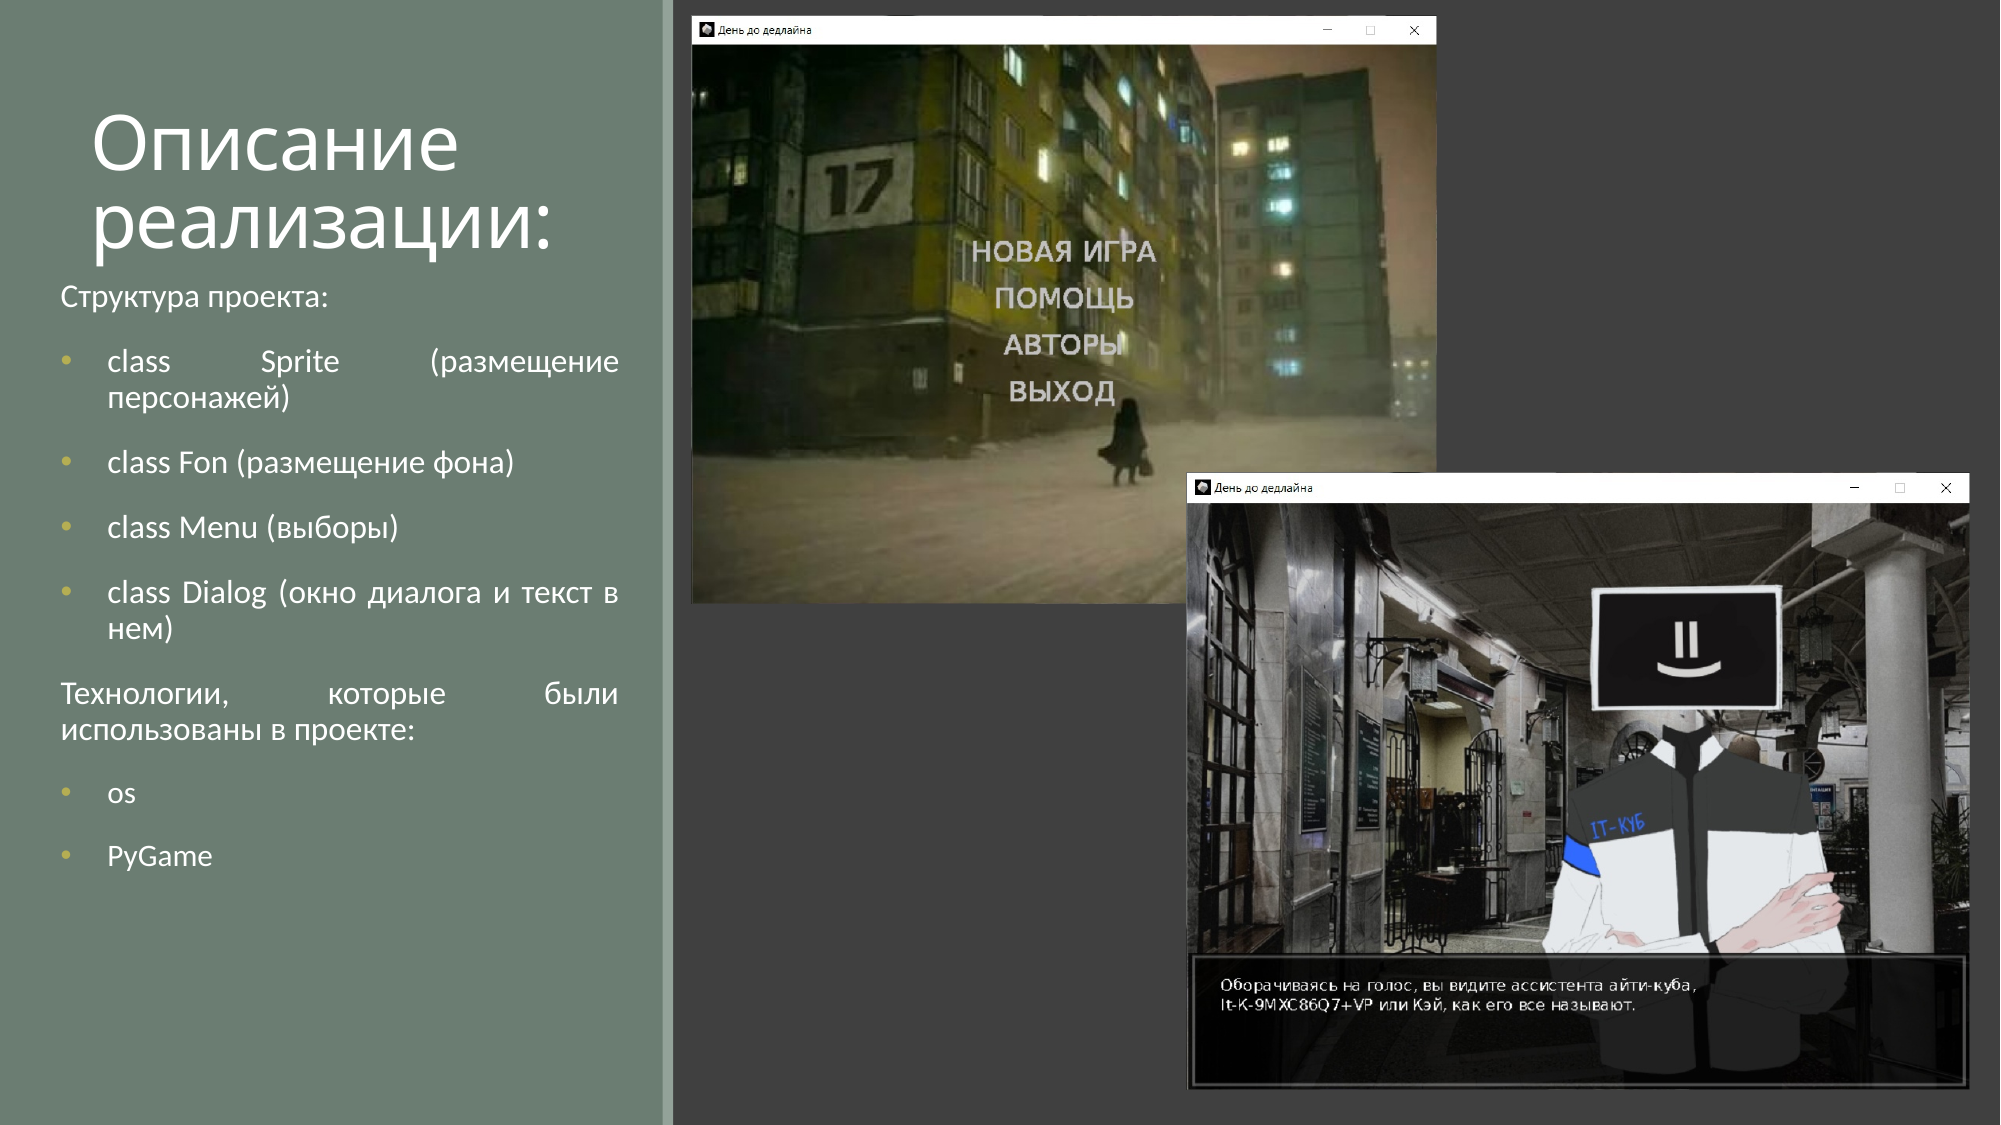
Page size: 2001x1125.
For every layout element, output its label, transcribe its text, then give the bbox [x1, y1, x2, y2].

picture [1185, 471, 1971, 1091]
title Описание реализации: [75, 97, 600, 271]
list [690, 14, 1438, 604]
list Структура проекта: class Sprite (размещение персонажей) class Fon (размещение фона) class Menu (выборы) class Dialog (окно диалога и текст в нем) Технологии, которые были использованы в проекте: os PyGame [45, 271, 635, 1035]
